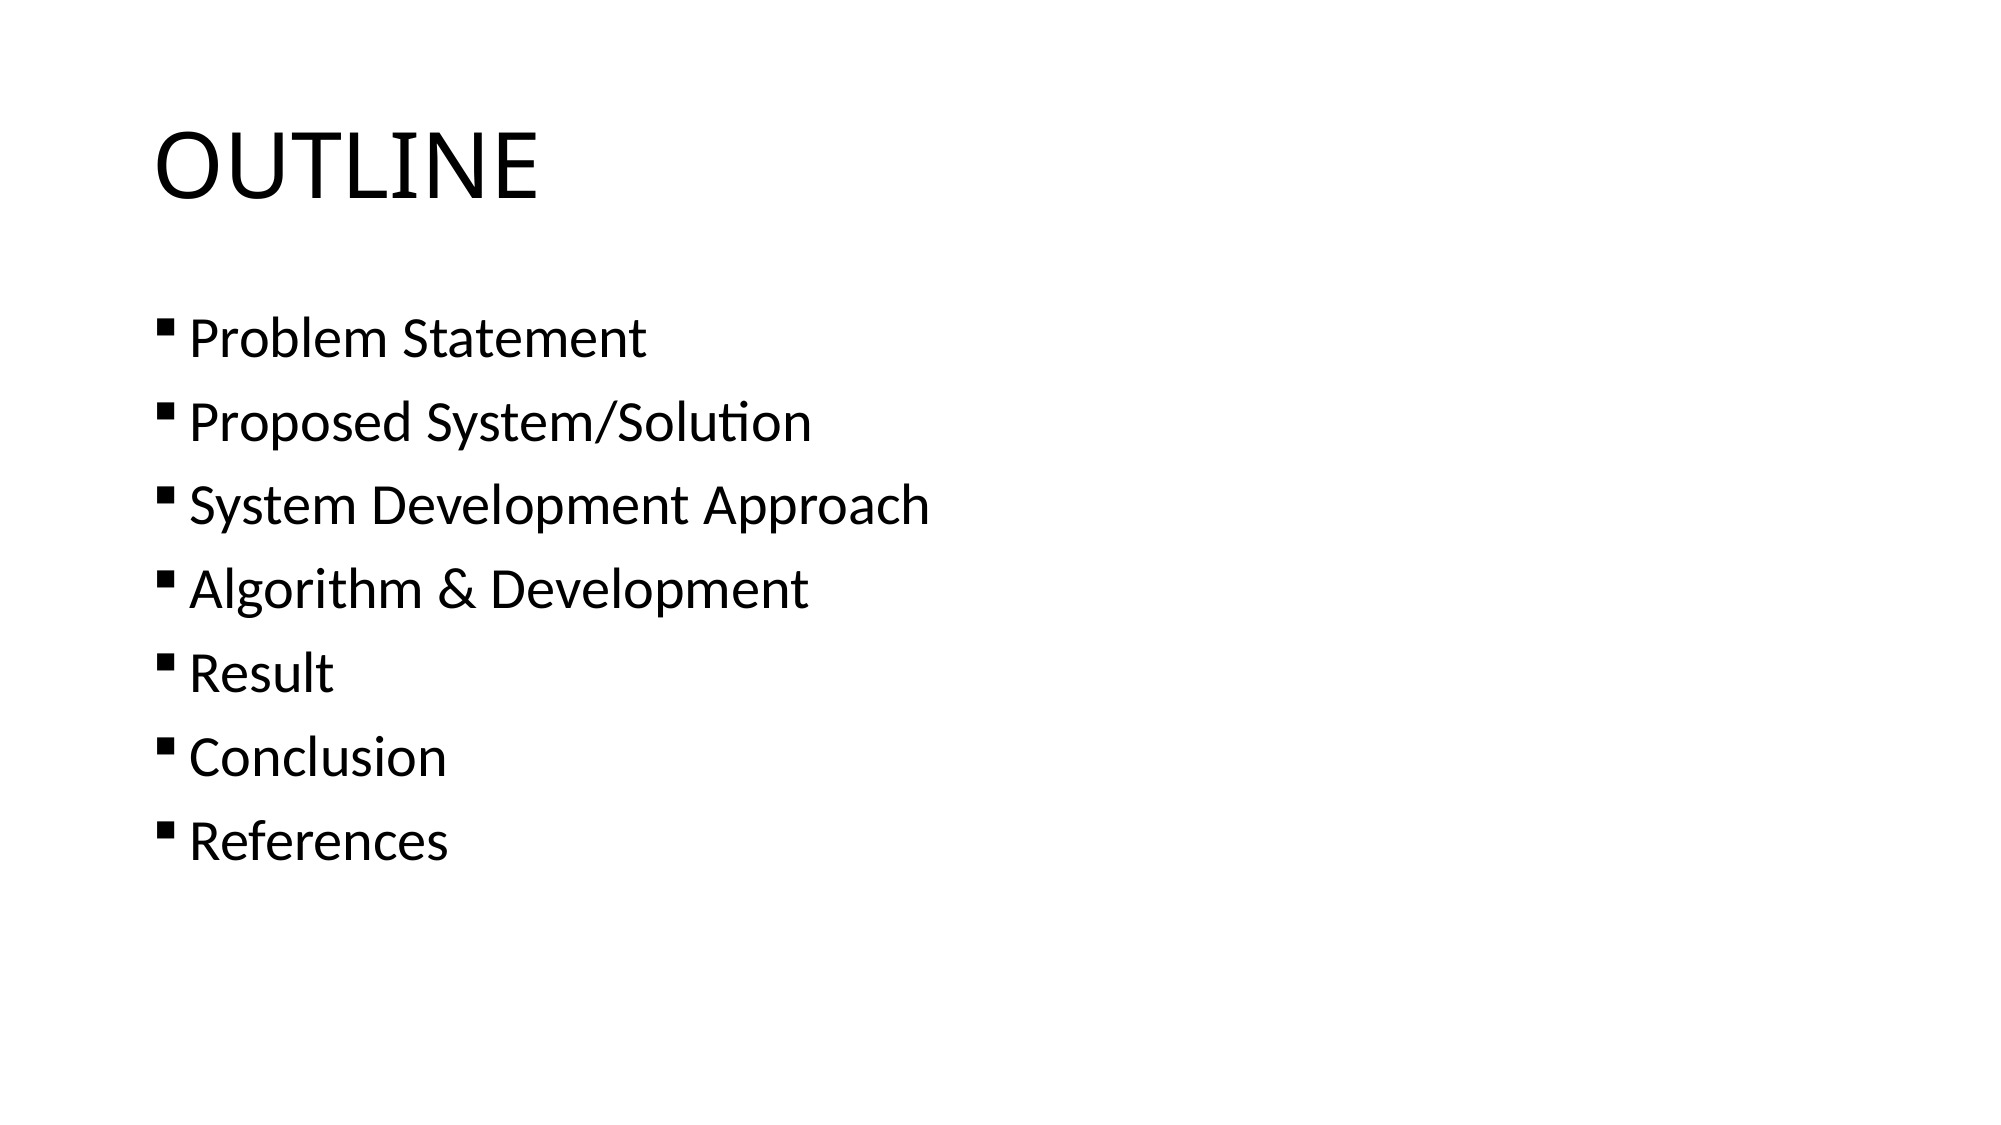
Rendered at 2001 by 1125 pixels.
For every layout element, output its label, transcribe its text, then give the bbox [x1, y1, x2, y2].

title OUTLINE [137, 59, 1863, 278]
list Problem Statement Proposed System/Solution System Development Approach Algorithm & Development Result Conclusion References [137, 299, 1863, 1014]
